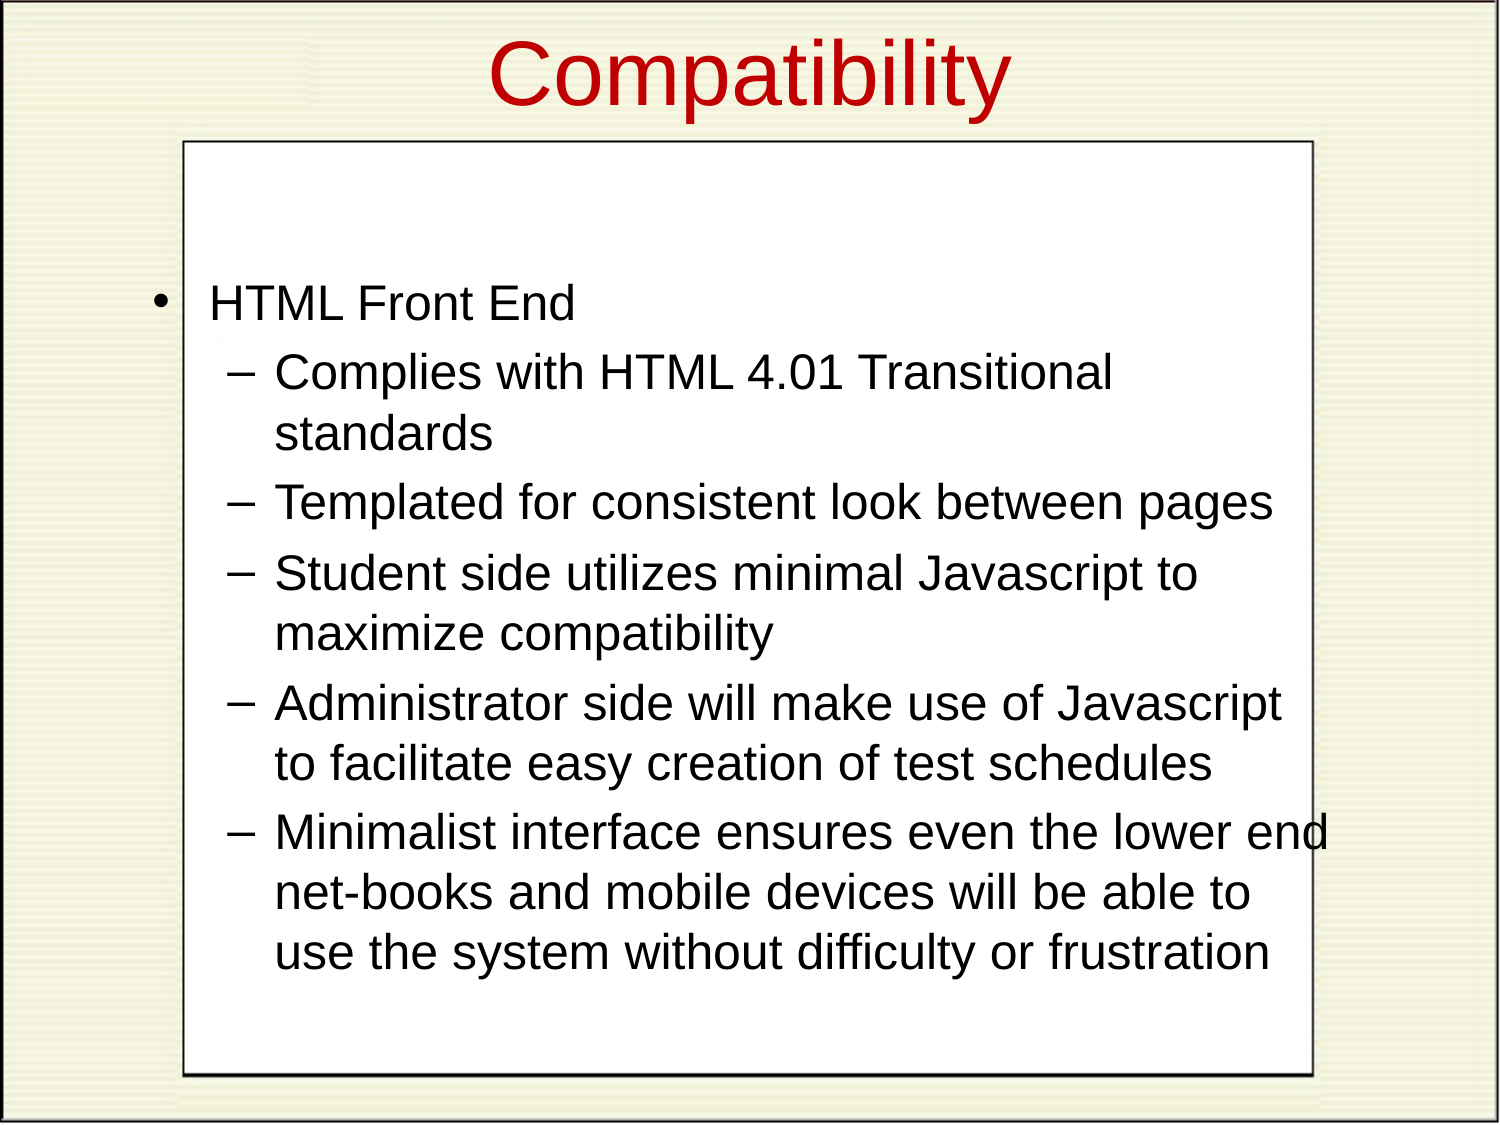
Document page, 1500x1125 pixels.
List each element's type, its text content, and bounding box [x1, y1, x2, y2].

picture [0, 0, 1500, 1125]
title Compatibility [75, 0, 1425, 138]
list HTML Front End Complies with HTML 4.01 Transitional standards Templated for consistent look between pages Student side utilizes minimal Javascript to maximize compatibility Administrator side will make use of Javascript to facilitate easy creation of test schedules Minimalist interface ensures even the lower end net-books and mobile devices will be able to use the system without difficulty or frustration [137, 262, 1350, 1005]
